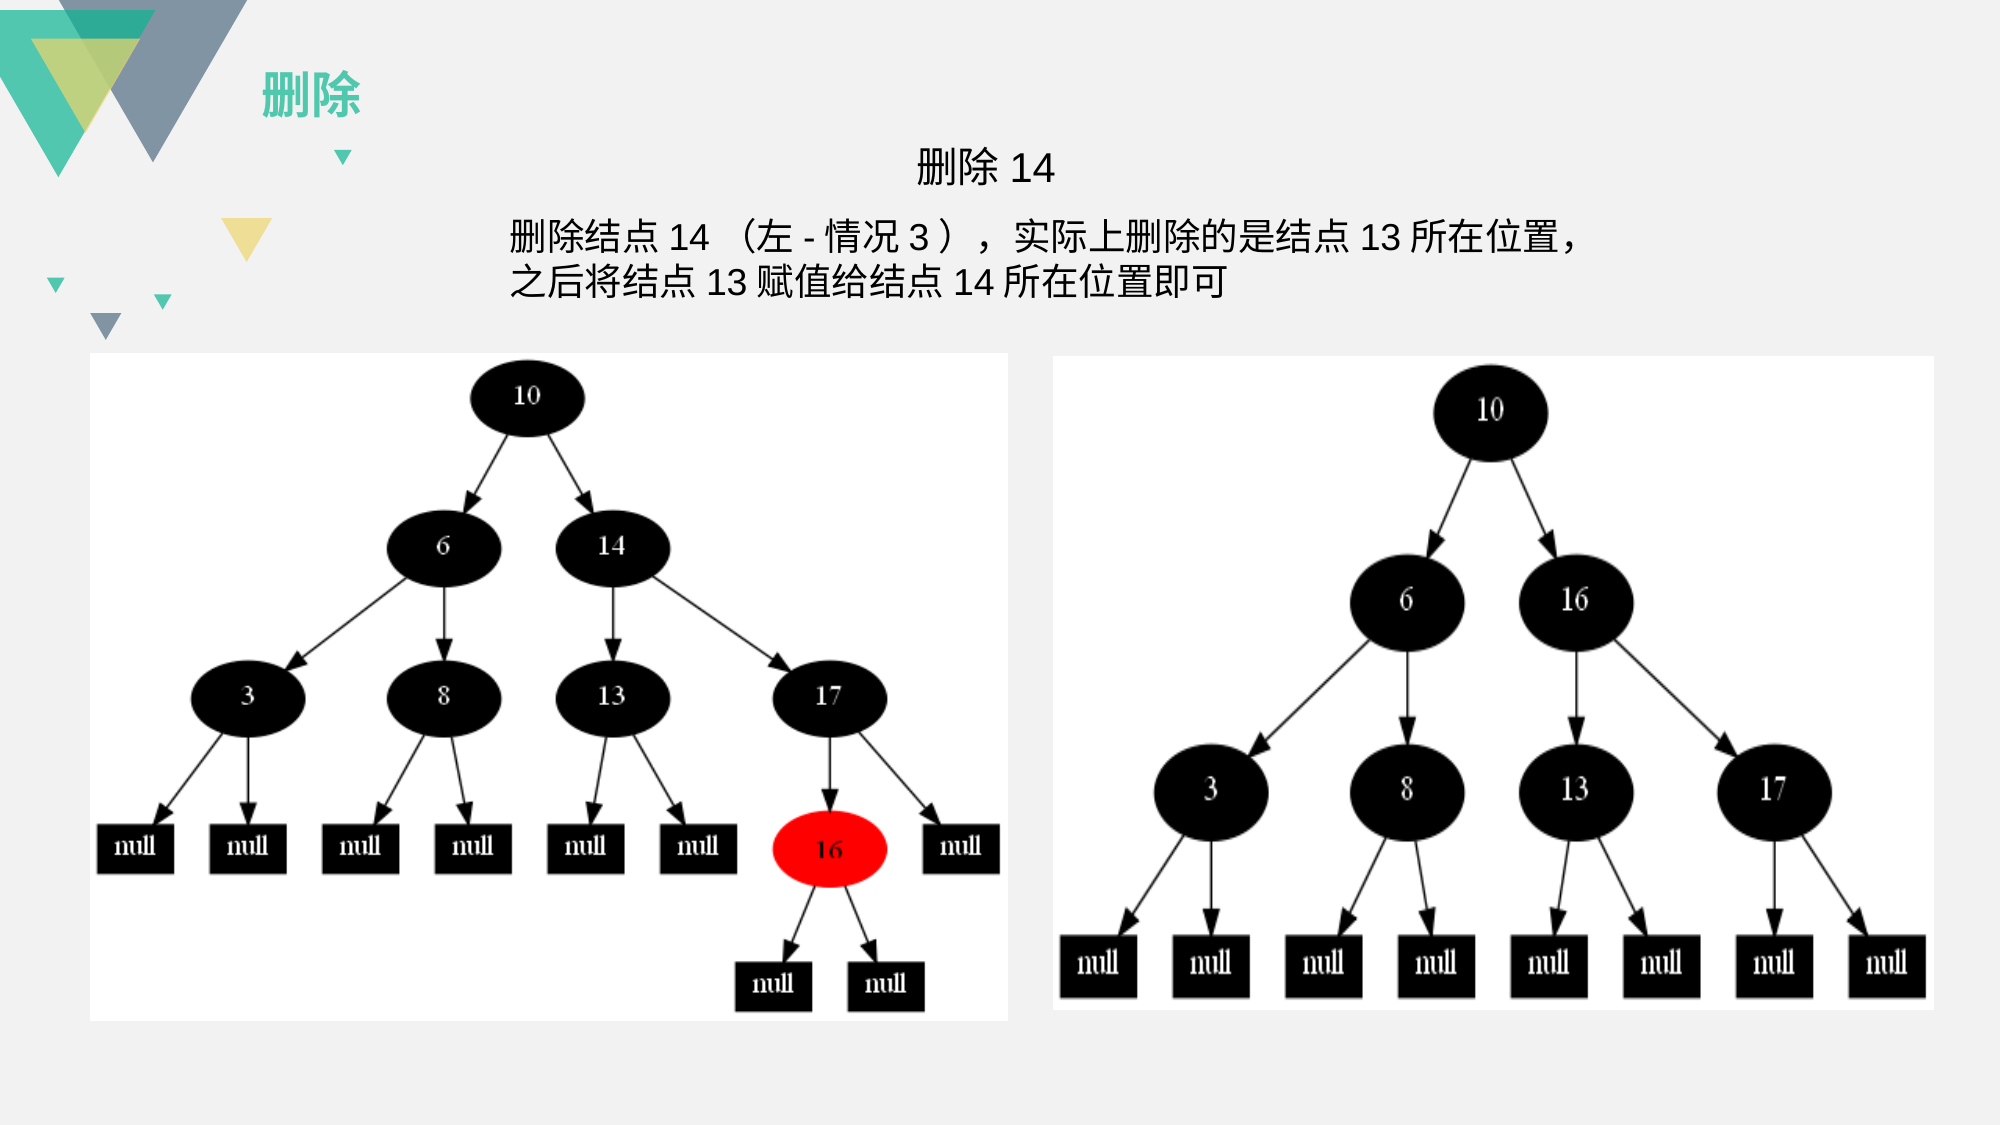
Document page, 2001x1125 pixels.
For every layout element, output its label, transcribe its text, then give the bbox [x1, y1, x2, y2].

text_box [0, 0, 352, 383]
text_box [325, 196, 1964, 240]
picture [1053, 356, 1934, 1010]
text_box 删除结点14（左-情况3），实际上删除的是结点13所在位置， 之后将结点13赋值给结点14所在位置即可 [494, 240, 1613, 311]
text_box 删除 [352, 26, 1134, 132]
text_box 删除14 [901, 133, 1071, 196]
picture [90, 353, 1008, 1021]
